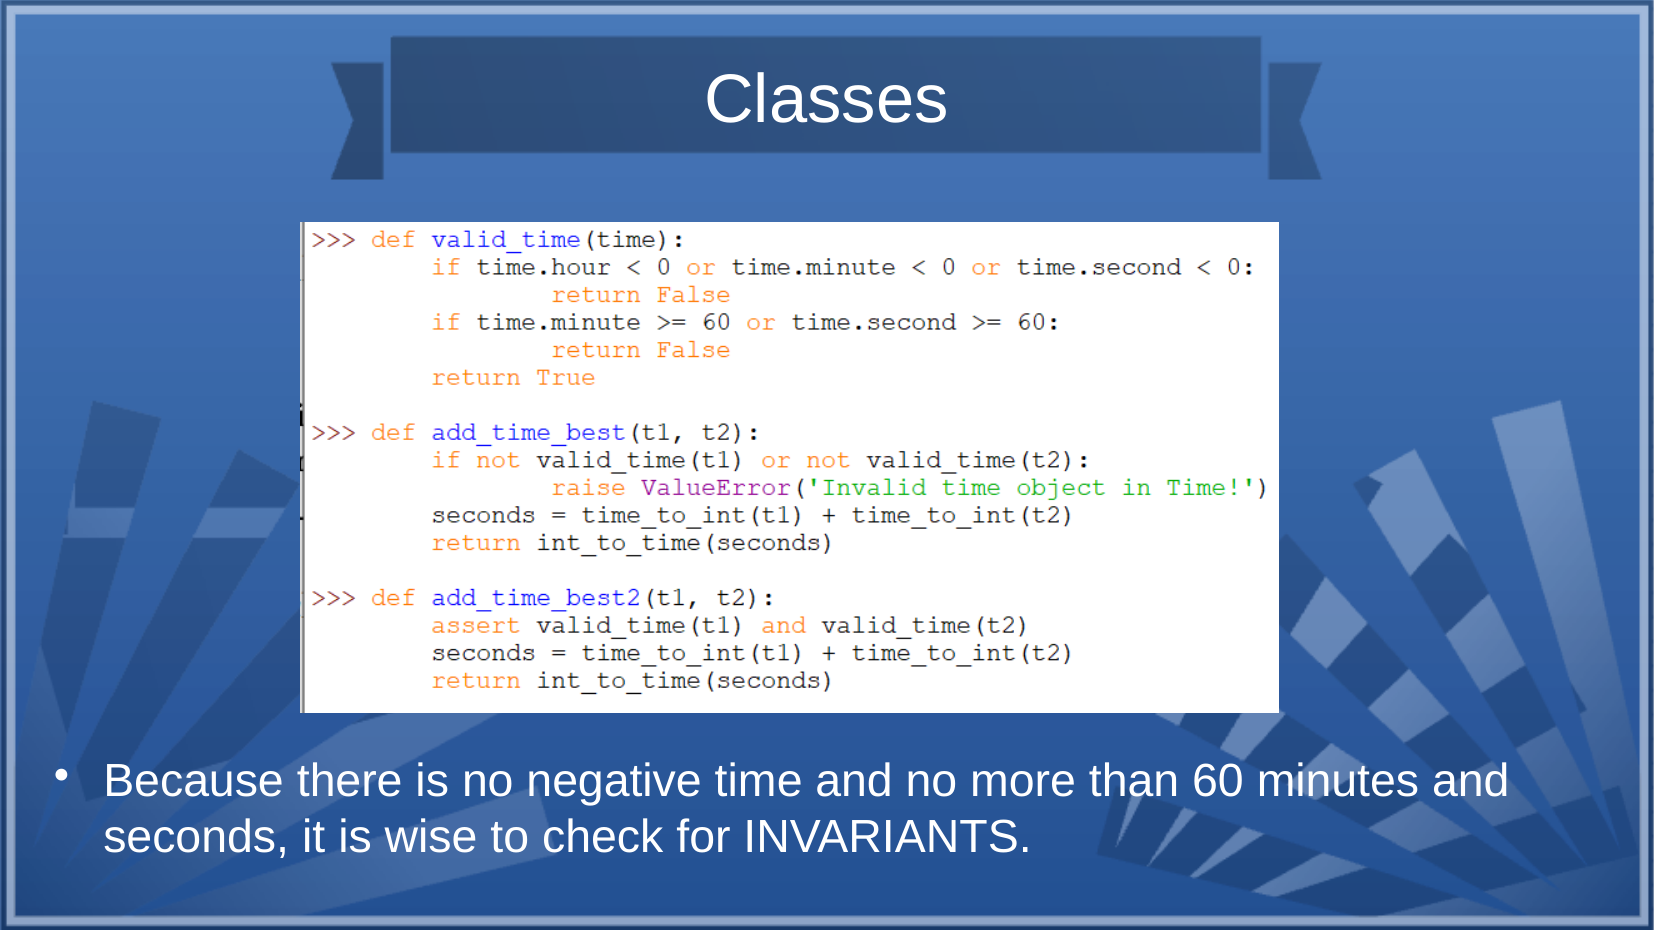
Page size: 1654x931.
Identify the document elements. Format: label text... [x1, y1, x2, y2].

text_box Classes [389, 35, 1264, 154]
text_box Because there is no negative time and no more than 60 minutes and seconds, it is wise to check for INVARIANTS. [37, 749, 1613, 863]
picture [0, 0, 1654, 930]
